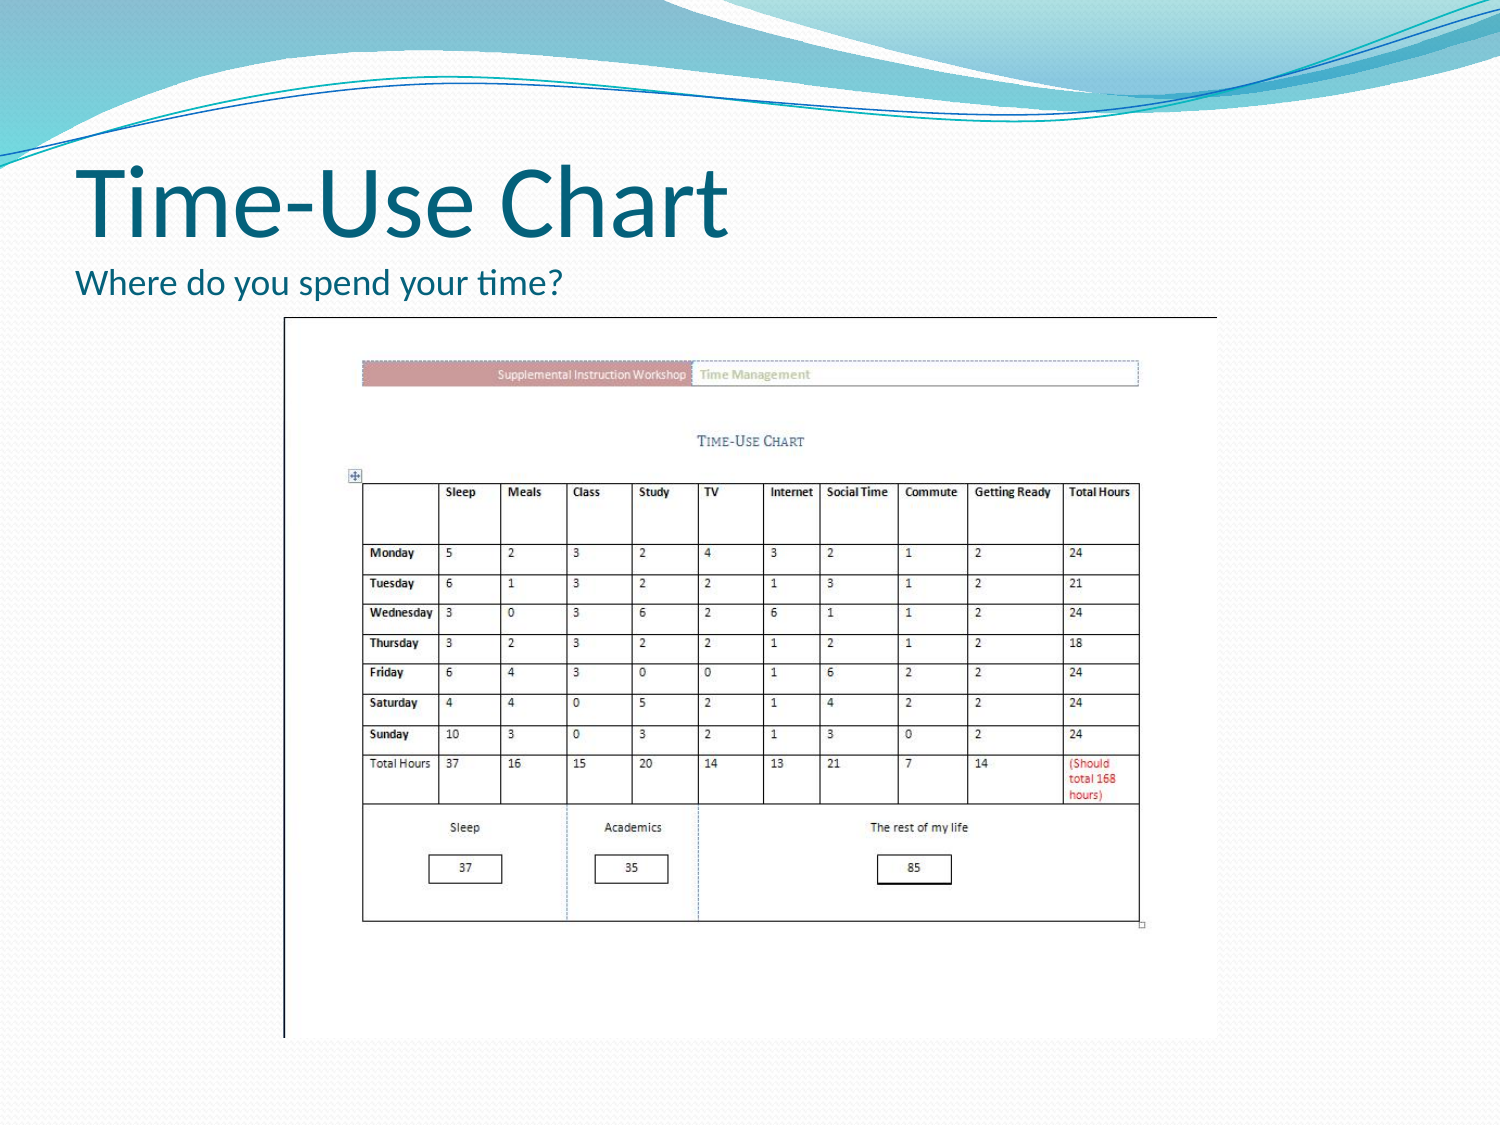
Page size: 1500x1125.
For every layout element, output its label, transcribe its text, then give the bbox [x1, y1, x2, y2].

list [283, 317, 1217, 1038]
title Time-Use Chart Where do you spend your time? [75, 115, 1425, 303]
